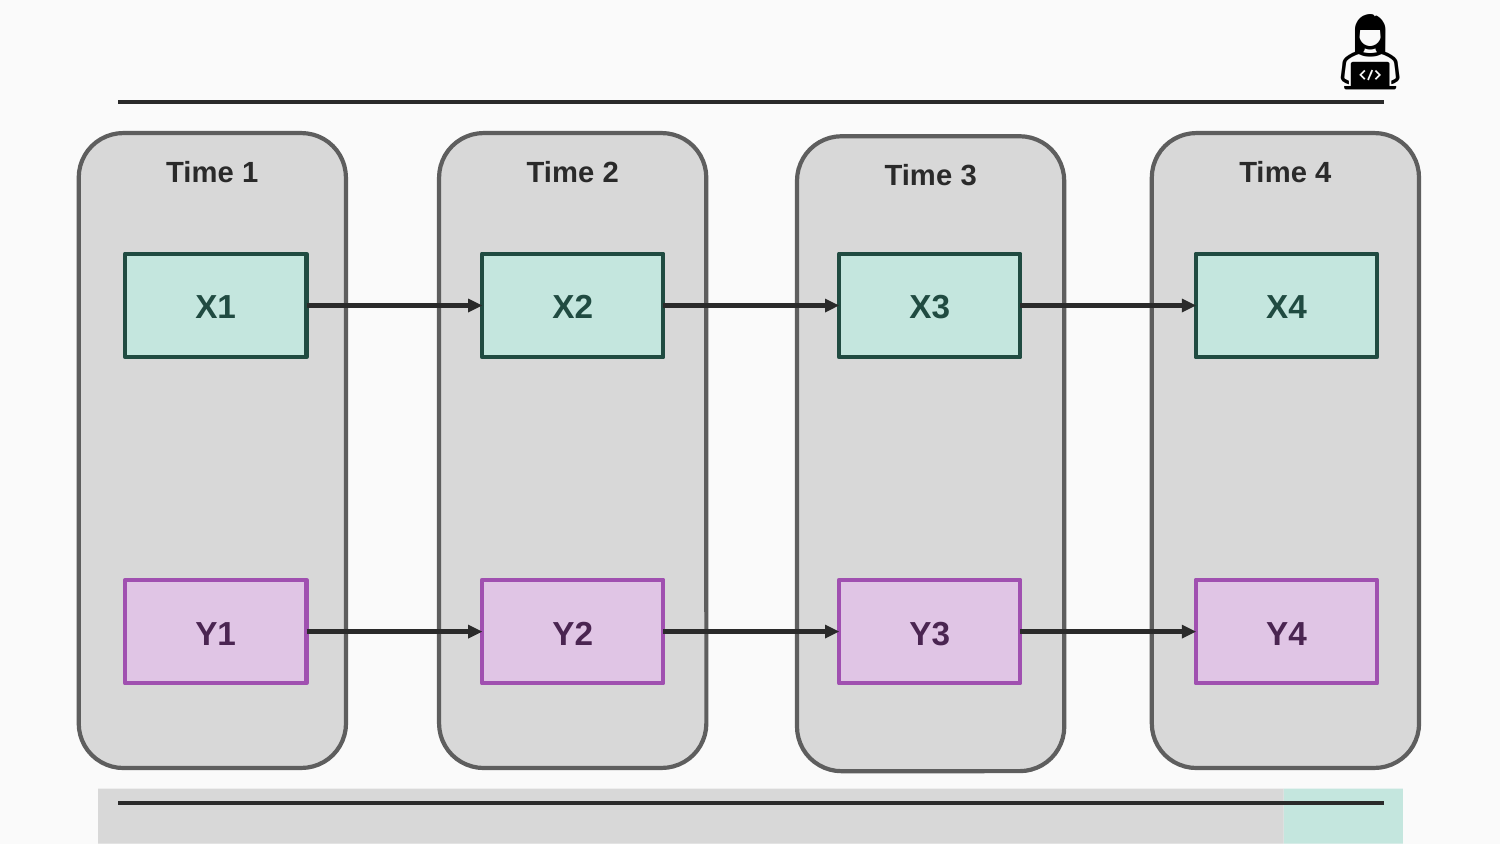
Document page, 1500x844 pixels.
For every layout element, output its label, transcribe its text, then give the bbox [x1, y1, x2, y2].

text_box Time 1 [76, 130, 349, 771]
text_box X3 [837, 252, 1022, 359]
text_box Time 3 [794, 134, 1067, 304]
text_box Time 2 [436, 639, 709, 771]
text_box X4 [1194, 252, 1379, 359]
picture [1327, 5, 1413, 92]
text_box Y2 [480, 578, 665, 685]
text_box Y4 [1194, 578, 1379, 685]
text_box X2 [480, 252, 665, 359]
text_box Y1 [123, 578, 309, 685]
text_box Time 2 [436, 312, 709, 630]
text_box Time 3 [794, 312, 1067, 630]
text_box X1 [123, 252, 309, 359]
text_box Time 3 [794, 639, 1067, 774]
text_box Time 2 [436, 130, 709, 303]
text_box Y3 [837, 578, 1022, 685]
text_box Time 4 [1149, 130, 1422, 771]
